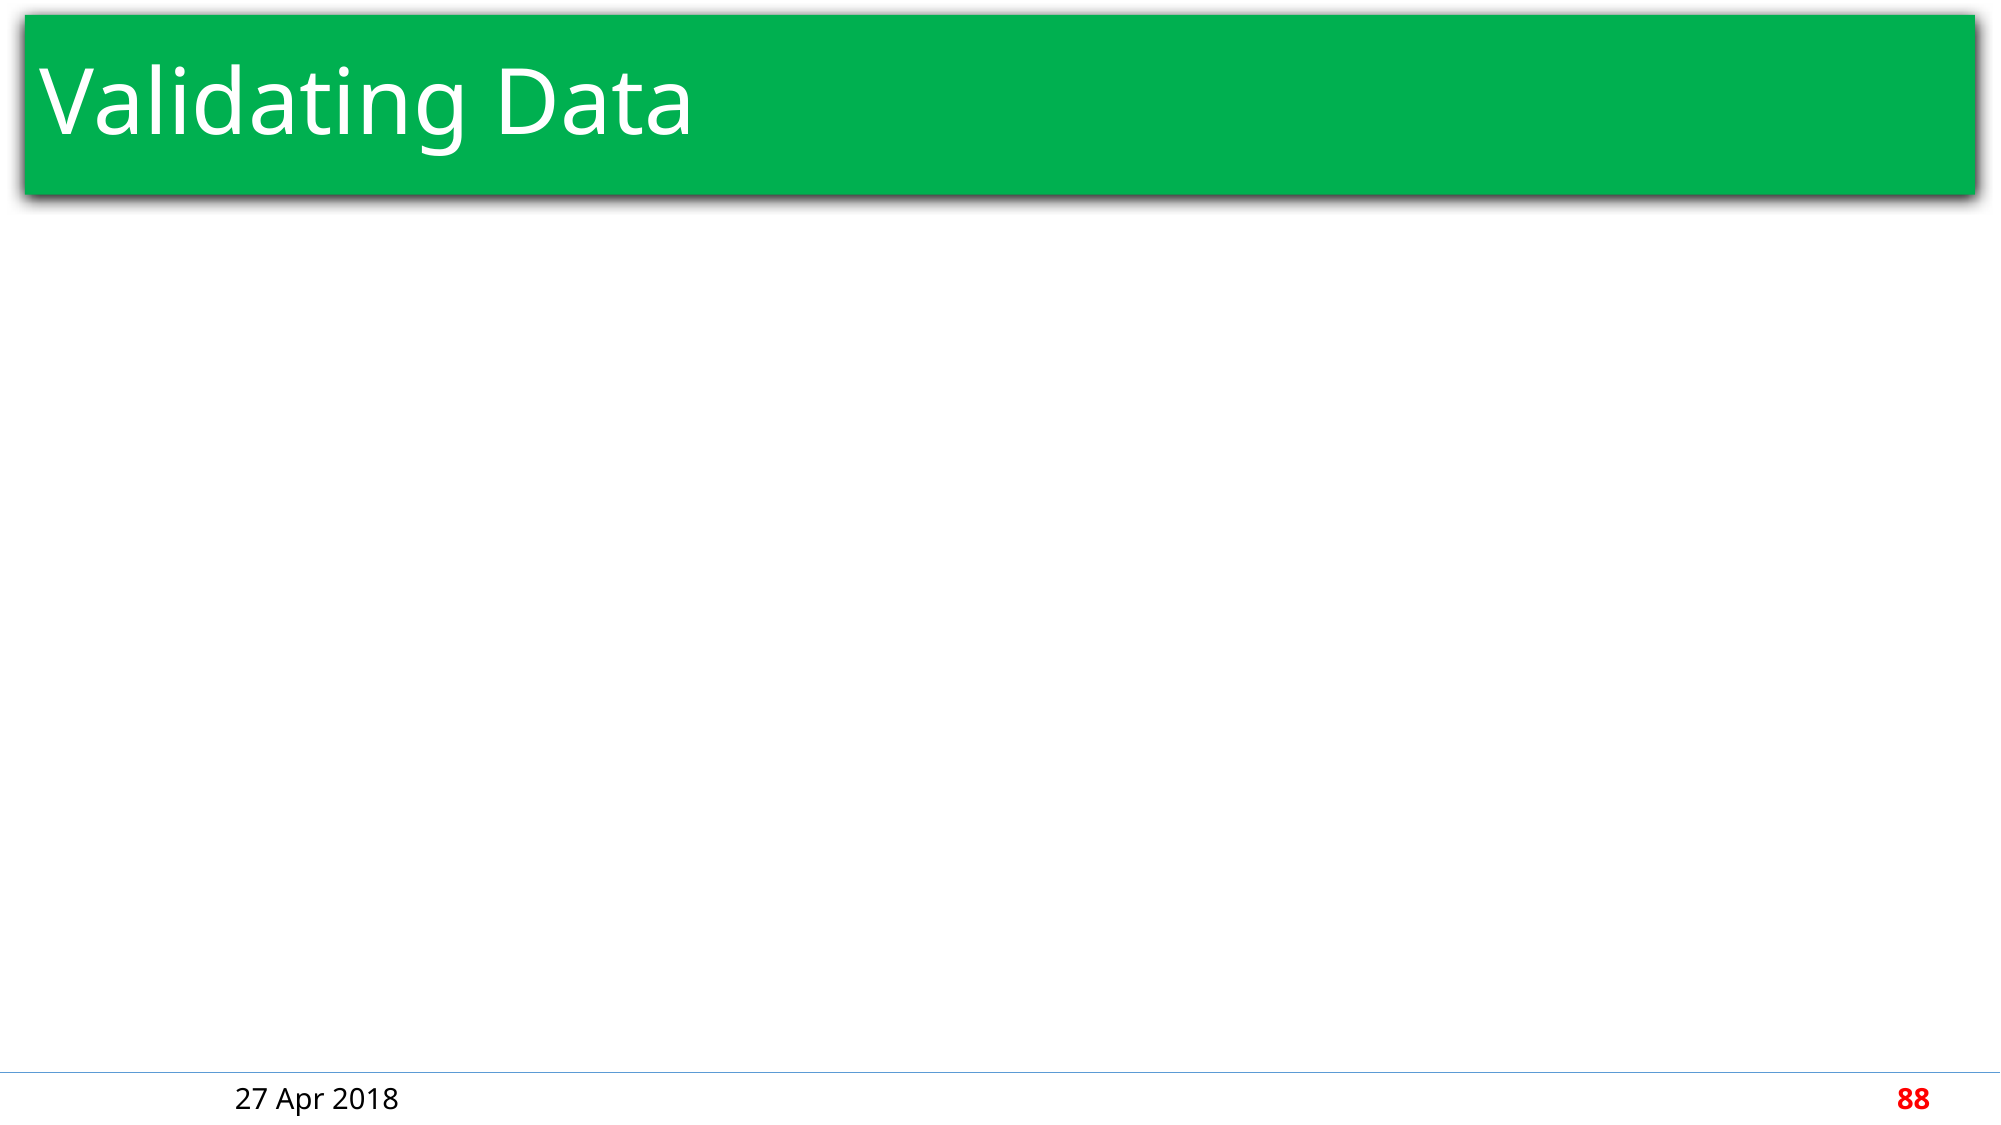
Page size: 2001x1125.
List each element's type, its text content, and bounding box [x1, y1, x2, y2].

slide_number 88 [1495, 1072, 1946, 1115]
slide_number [220, 1072, 671, 1115]
title Validating Data [24, 14, 1975, 195]
